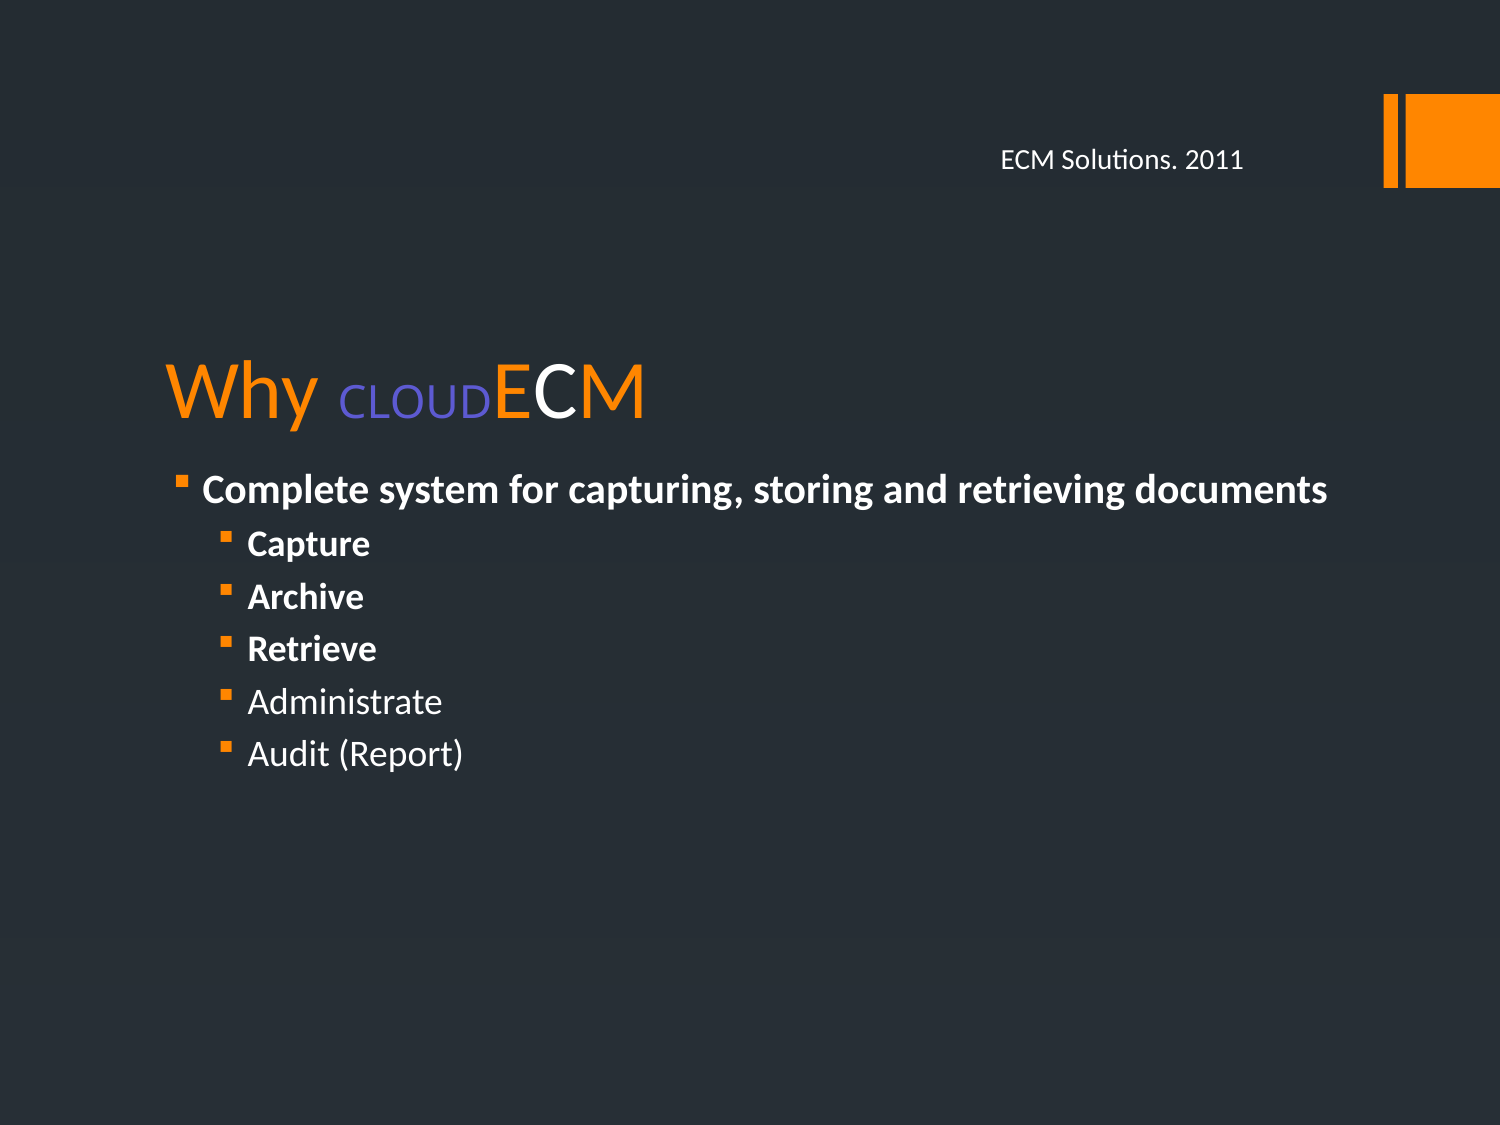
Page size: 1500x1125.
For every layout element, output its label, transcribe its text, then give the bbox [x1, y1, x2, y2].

list Complete system for capturing, storing and retrieving documents Capture Archive Retrieve Administrate Audit (Report) [150, 454, 1350, 1035]
footer ECM Solutions. 2011 [985, 140, 1355, 190]
title Why CLOUDECM [150, 253, 1350, 443]
